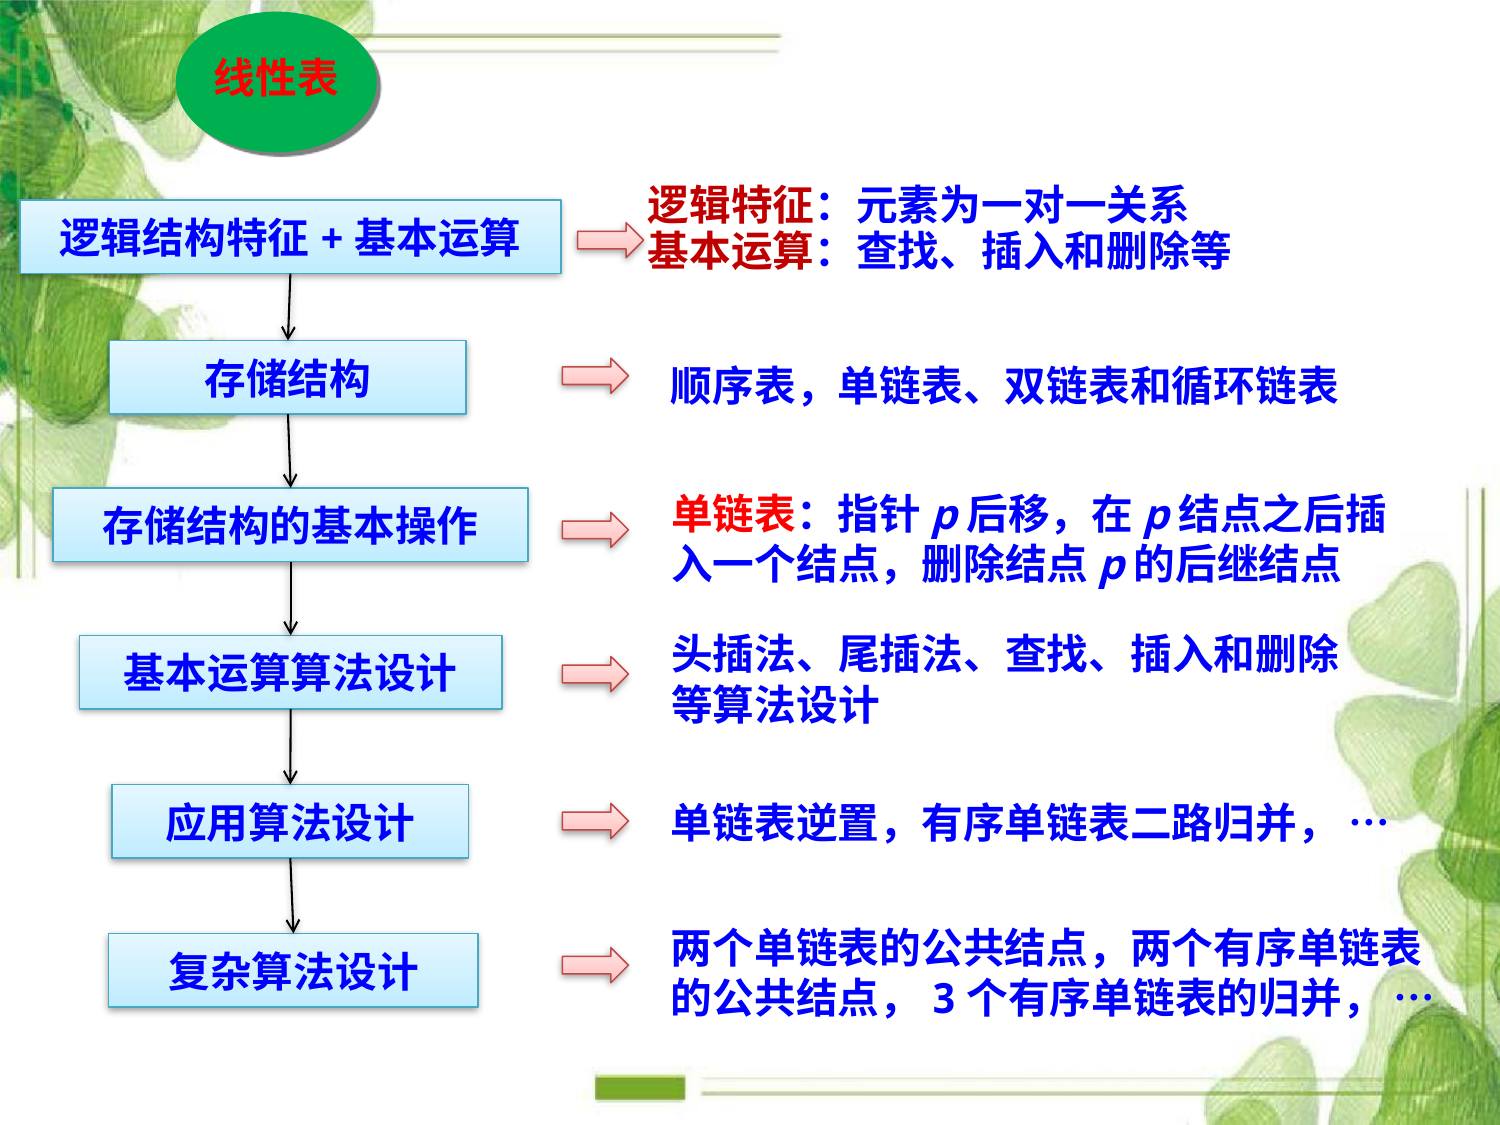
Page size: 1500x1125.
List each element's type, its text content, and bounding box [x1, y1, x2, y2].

text_box 单链表：指针p后移，在p结点之后插入一个结点，删除结点p的后继结点 [656, 480, 1436, 596]
picture [0, 0, 1500, 1125]
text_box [287, 273, 291, 341]
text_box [287, 414, 291, 489]
text_box [561, 946, 630, 984]
text_box [561, 655, 630, 693]
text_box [290, 858, 294, 934]
text_box 顺序表，单链表、双链表和循环链表 [656, 339, 1396, 417]
text_box 复杂算法设计 [108, 933, 479, 1008]
text_box [561, 802, 630, 840]
text_box [561, 511, 630, 549]
text_box 存储结构 [109, 340, 467, 415]
text_box 应用算法设计 [111, 784, 469, 859]
text_box [561, 357, 630, 395]
text_box 单链表逆置，有序单链表二路归并， … [656, 789, 1462, 855]
text_box 存储结构的基本操作 [52, 487, 529, 562]
text_box 基本运算算法设计 [79, 635, 503, 710]
text_box 两个单链表的公共结点，两个有序单链表的公共结点，3个有序单链表的归并， … [656, 913, 1462, 1029]
text_box 线性表 [175, 11, 377, 153]
text_box 头插法、尾插法、查找、插入和删除等算法设计 [656, 621, 1383, 736]
text_box 逻辑特征：元素为一对一关系 基本运算：查找、插入和删除等 [632, 175, 1306, 283]
text_box [576, 221, 645, 259]
text_box 逻辑结构特征+基本运算 [19, 199, 562, 274]
